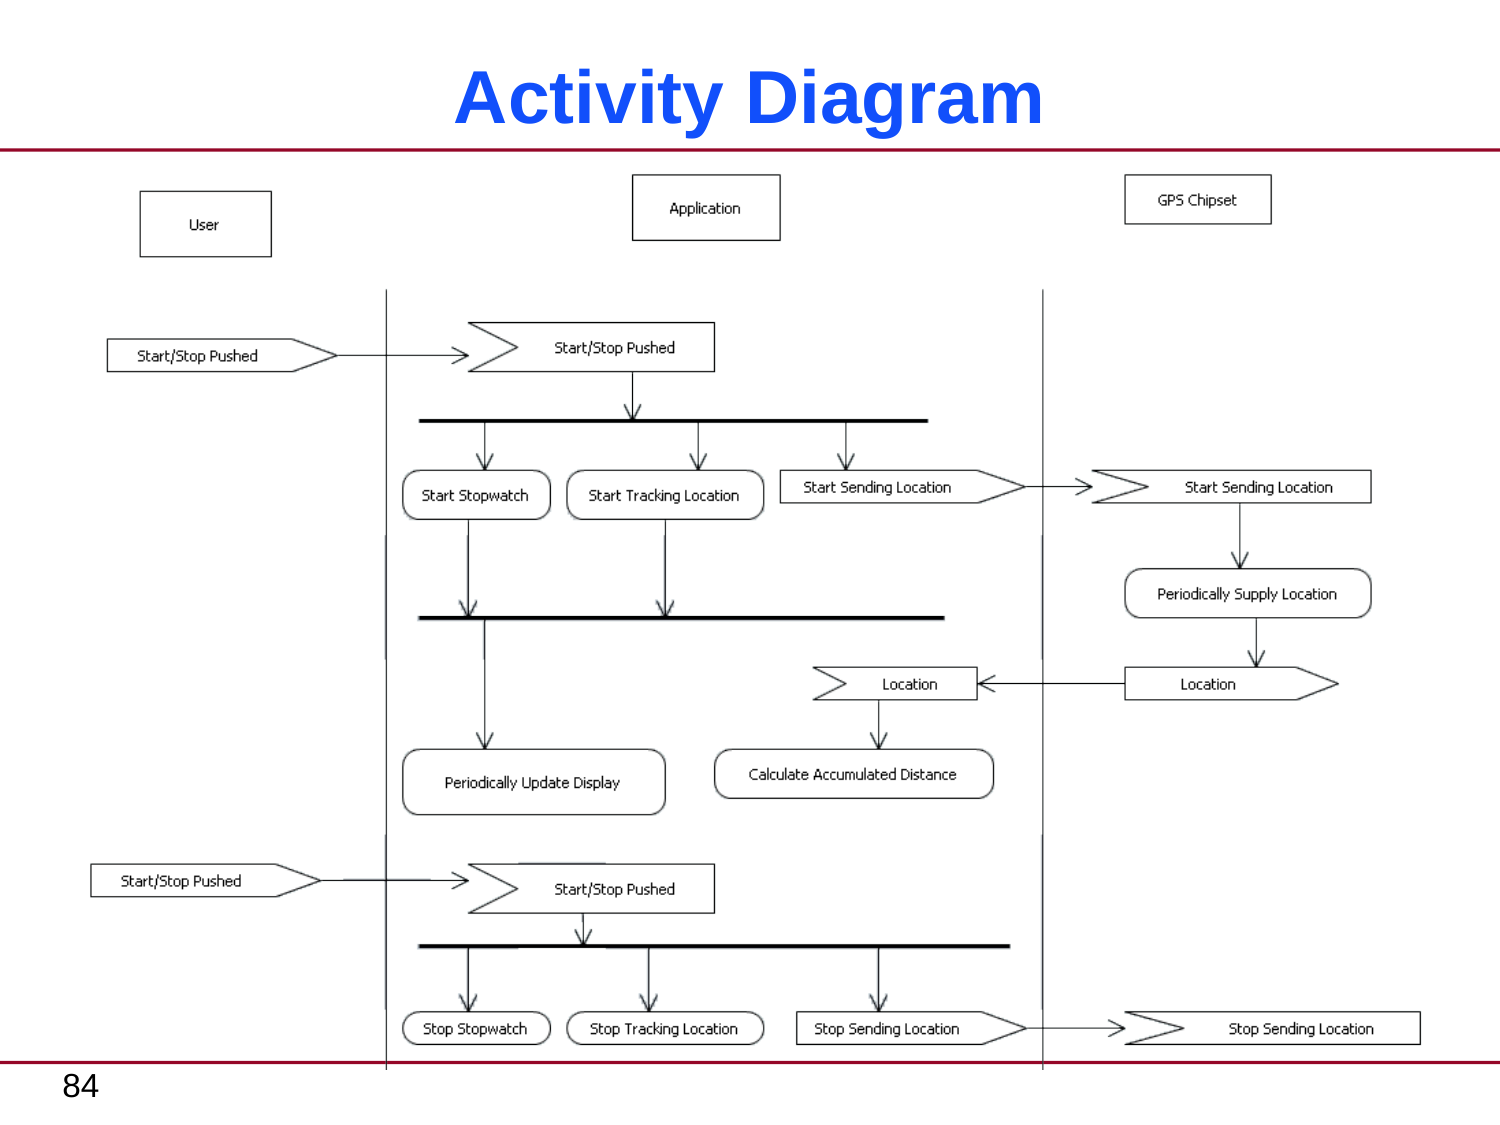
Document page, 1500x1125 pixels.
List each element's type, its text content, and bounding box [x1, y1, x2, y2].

title Activity Diagram [24, 36, 1476, 151]
picture [37, 162, 1451, 1071]
